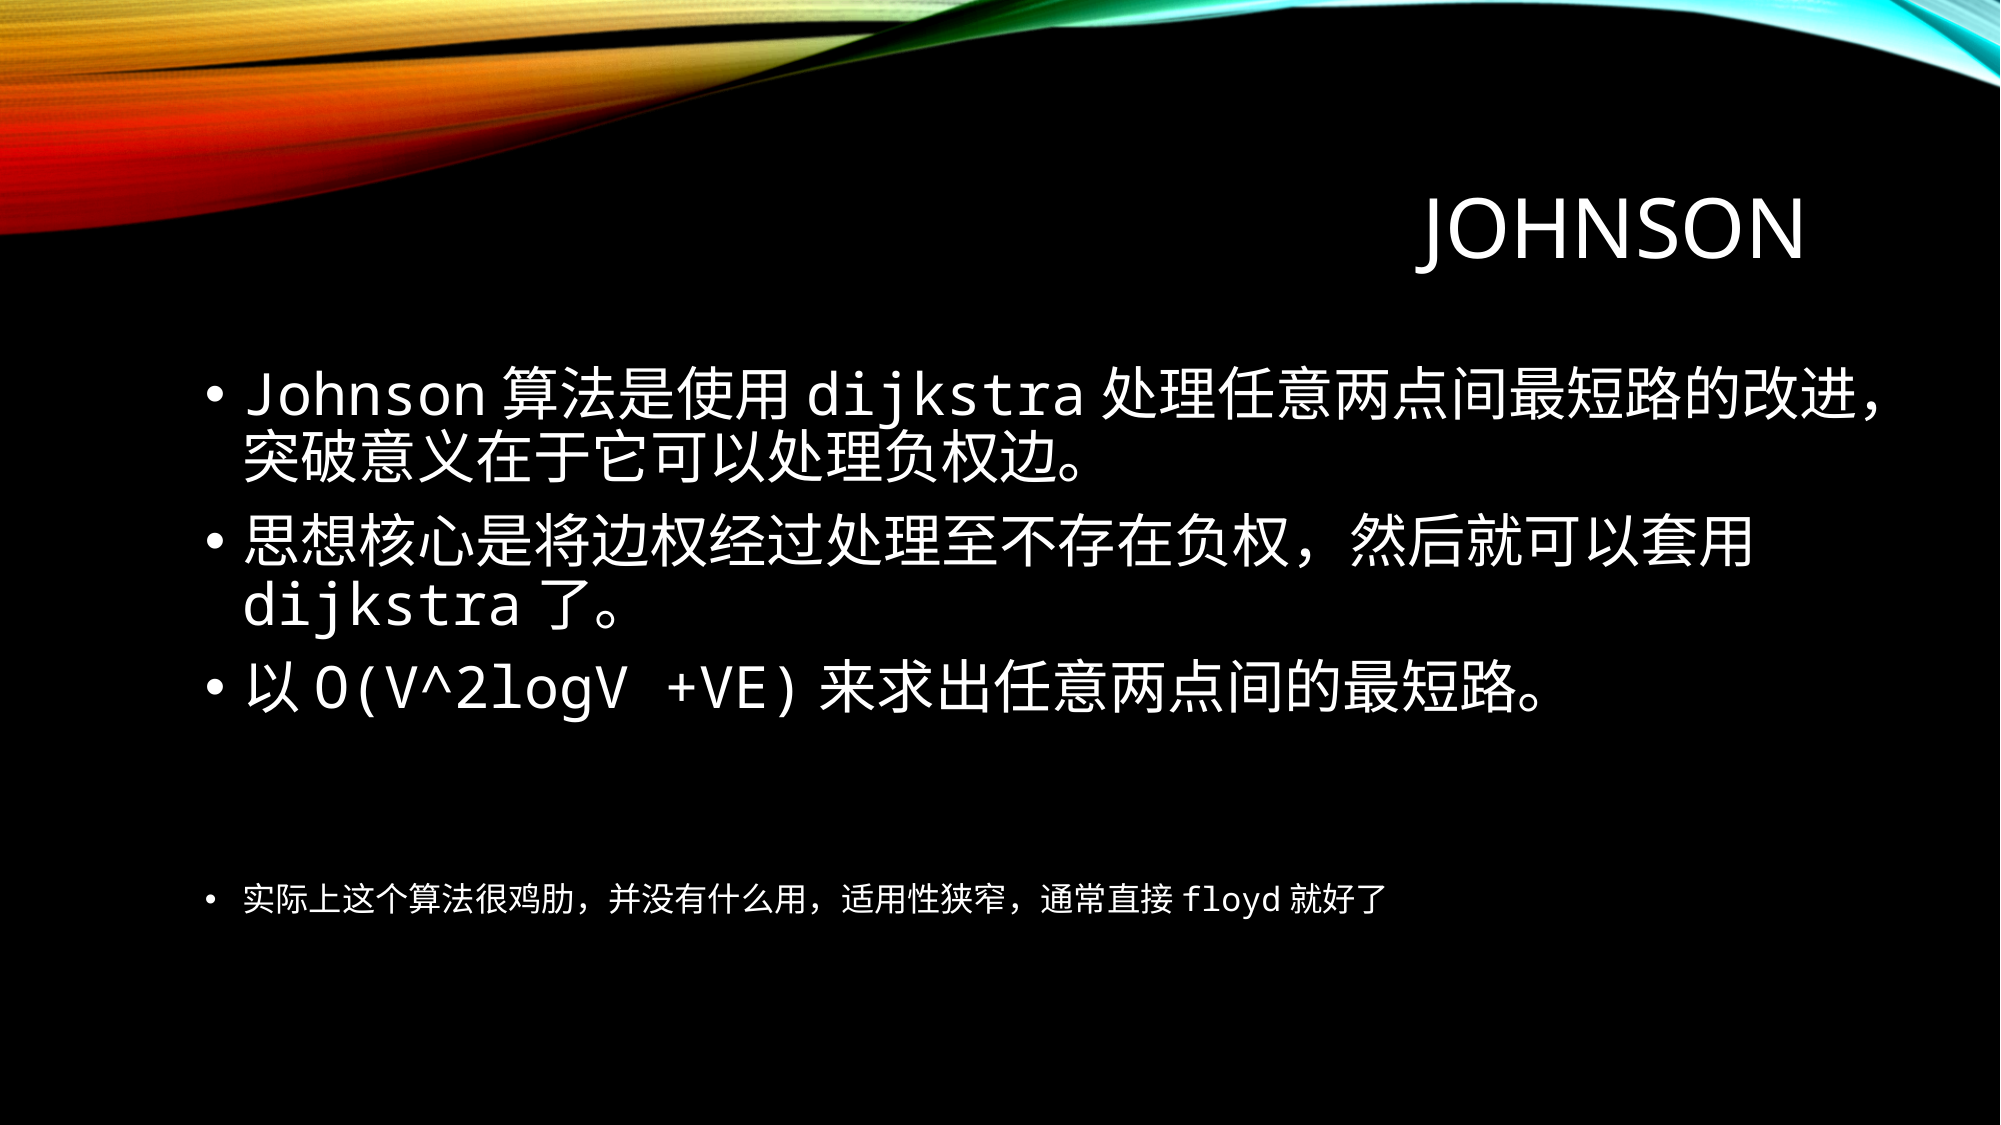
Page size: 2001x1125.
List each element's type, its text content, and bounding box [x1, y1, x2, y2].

list Johnson算法是使用dijkstra处理任意两点间最短路的改进，突破意义在于它可以处理负权边。 思想核心是将边权经过处理至不存在负权，然后就可以套用dijkstra了。 以O(V^2logV +VE)来求出任意两点间的最短路。 实际上这个算法很鸡肋，并没有什么用，适用性狭窄，通常直接floyd就好了 [189, 357, 1888, 1018]
title Johnson [474, 125, 1888, 338]
picture [0, 0, 2000, 237]
